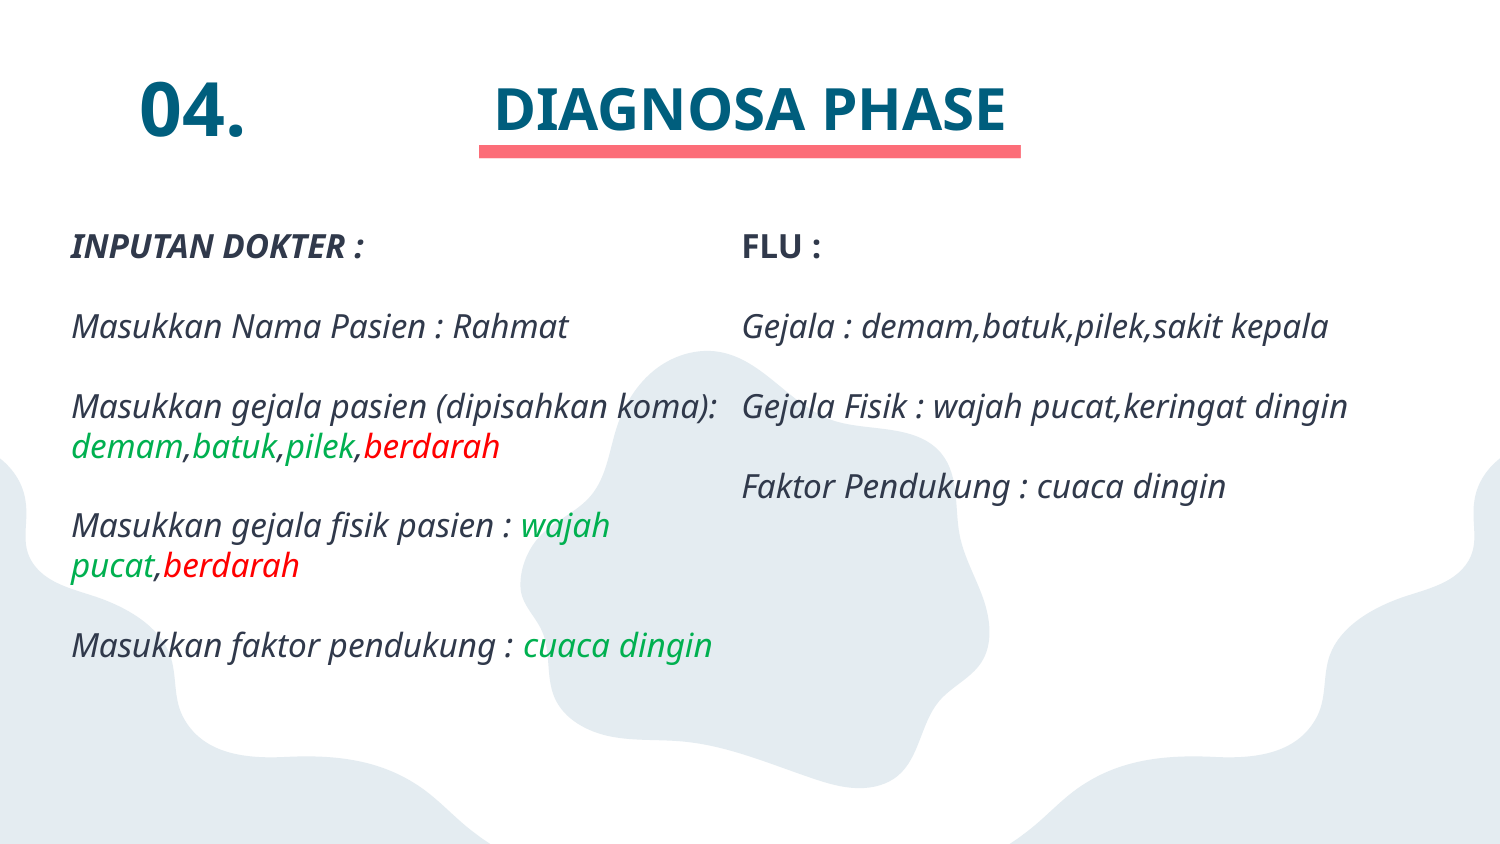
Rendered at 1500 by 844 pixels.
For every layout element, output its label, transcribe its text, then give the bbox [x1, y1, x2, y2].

title DIAGNOSA PHASE [117, 56, 1383, 151]
text_box 04. [88, 67, 299, 146]
text_box INPUTAN DOKTER : Masukkan Nama Pasien : Rahmat Masukkan gejala pasien (dipisahkan koma): demam,batuk,pilek,berdarah Masukkan gejala fisik pasien : wajah pucat,berdarah Masukkan faktor pendukung : cuaca dingin [56, 210, 726, 657]
text_box FLU : Gejala : demam,batuk,pilek,sakit kepala Gejala Fisik : wajah pucat,keringat dingin Faktor Pendukung : cuaca dingin [726, 210, 1479, 657]
